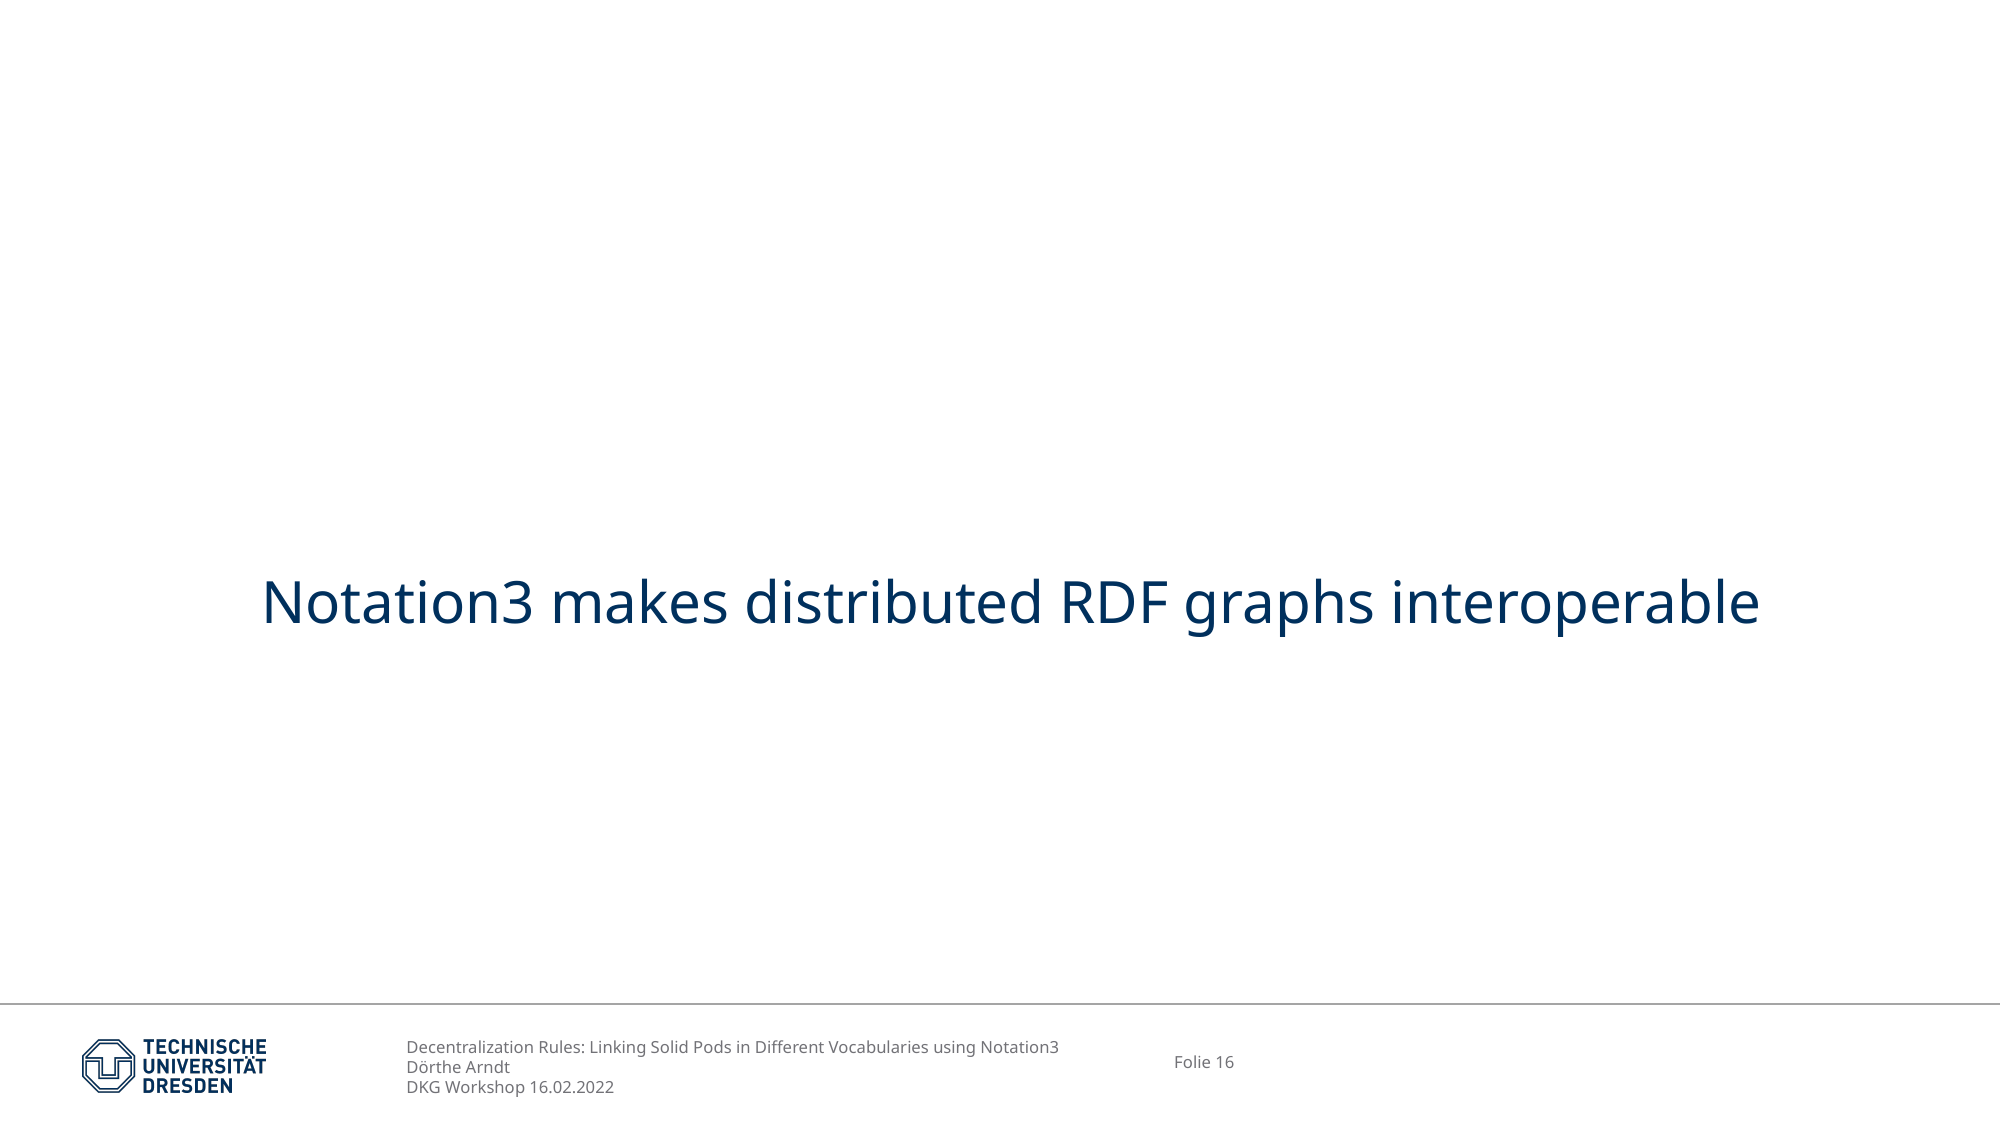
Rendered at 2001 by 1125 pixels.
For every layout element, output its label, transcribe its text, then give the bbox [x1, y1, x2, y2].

picture [82, 1039, 266, 1093]
list Notation3 makes distributed RDF graphs interoperable [143, 243, 1880, 957]
